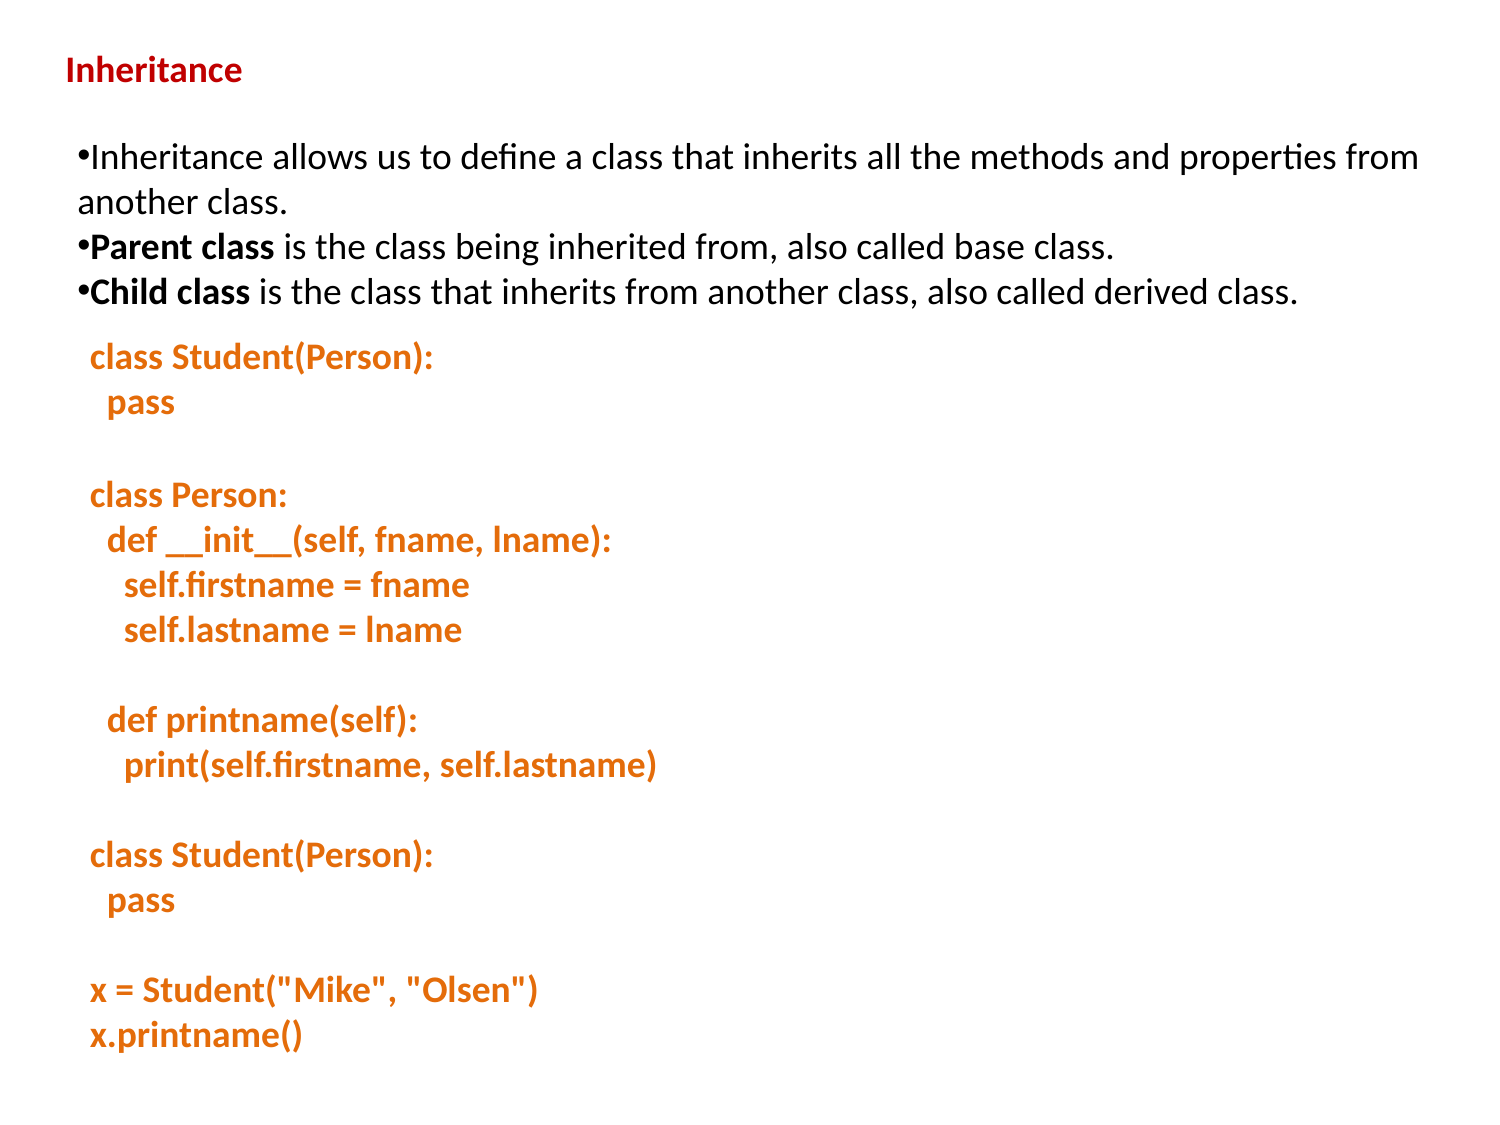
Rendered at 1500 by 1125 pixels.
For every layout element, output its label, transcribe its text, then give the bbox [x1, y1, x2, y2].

text_box Inheritance [50, 37, 258, 98]
text_box class Student(Person): pass [74, 324, 825, 430]
text_box Inheritance allows us to define a class that inherits all the methods and properties from another class. Parent class is the class being inherited from, also called base class. Child class is the class that inherits from another class, also called derived class. [62, 124, 1463, 320]
text_box class Person: def __init__(self, fname, lname): self.firstname = fname self.lastname = lname def printname(self): print(self.firstname, self.lastname) class Student(Person): pass x = Student("Mike", "Olsen") x.printname() [75, 462, 1463, 1063]
